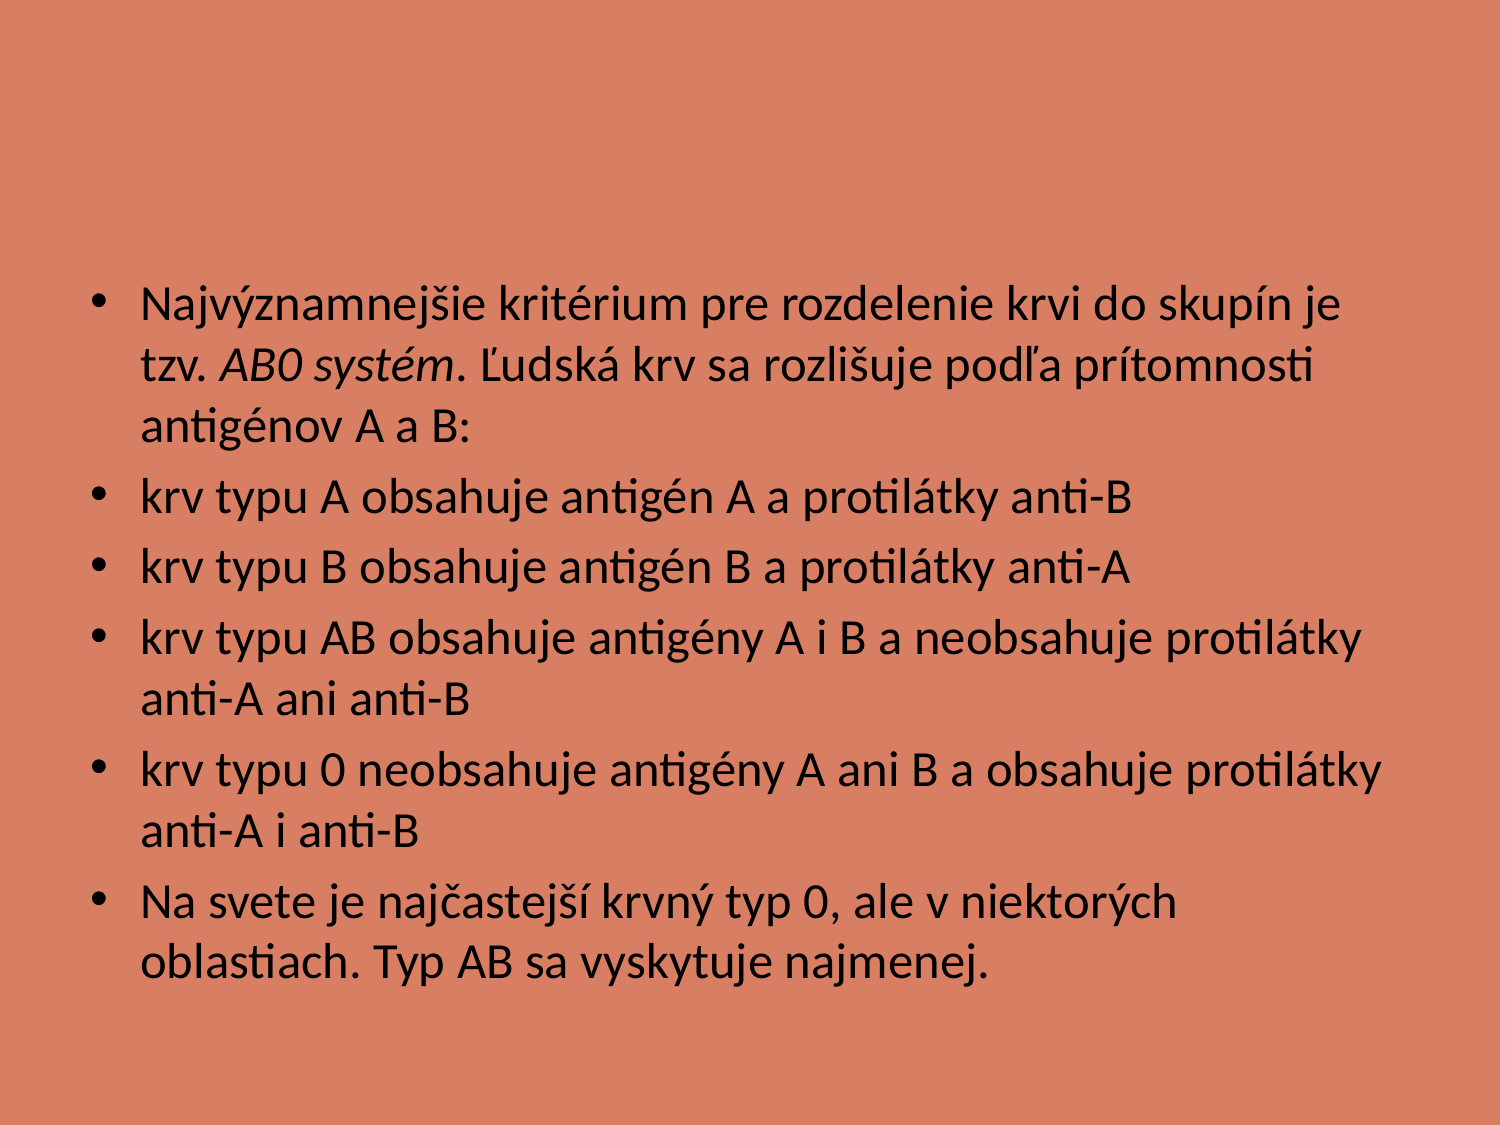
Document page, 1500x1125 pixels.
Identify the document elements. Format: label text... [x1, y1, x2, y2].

list Najvýznamnejšie kritérium pre rozdelenie krvi do skupín je tzv. AB0 systém. Ľudská krv sa rozlišuje podľa prítomnosti antigénov A a B: krv typu A obsahuje antigén A a protilátky anti-B krv typu B obsahuje antigén B a protilátky anti-A krv typu AB obsahuje antigény A i B a neobsahuje protilátky anti-A ani anti-B krv typu 0 neobsahuje antigény A ani B a obsahuje protilátky anti-A i anti-B Na svete je najčastejší krvný typ 0, ale v niektorých oblastiach. Typ AB sa vyskytuje najmenej. [75, 262, 1425, 1005]
